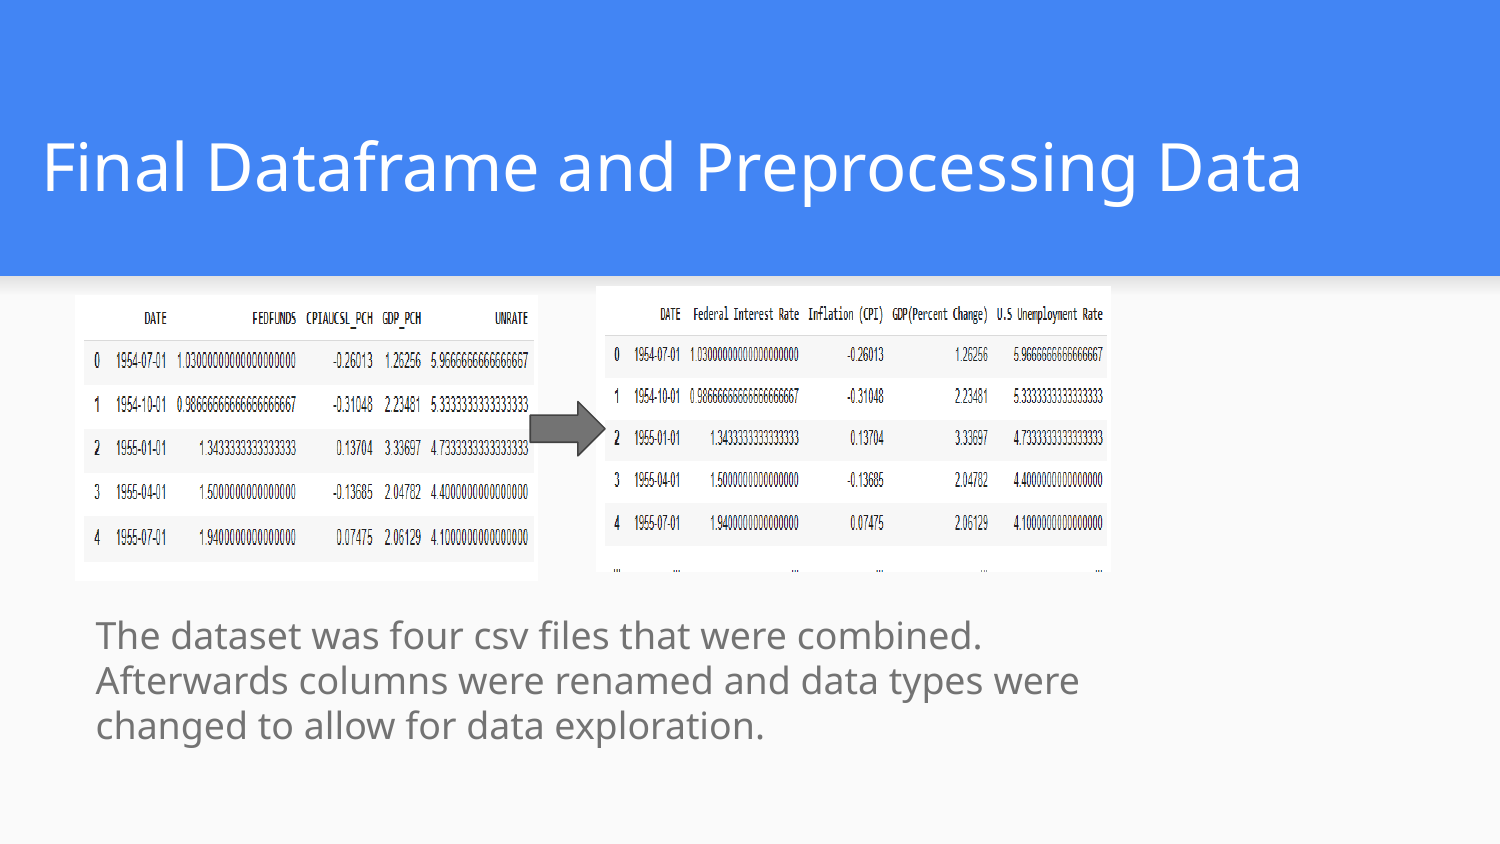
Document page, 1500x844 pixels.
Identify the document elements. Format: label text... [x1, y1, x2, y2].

title Final Dataframe and Preprocessing Data [8, 44, 1358, 221]
picture [596, 285, 1111, 572]
text_box [543, 401, 591, 456]
picture [75, 295, 538, 582]
list [75, 286, 1130, 605]
text_box The dataset was four csv files that were combined. Afterwards columns were renamed and data types were changed to allow for data exploration. [80, 597, 1135, 802]
